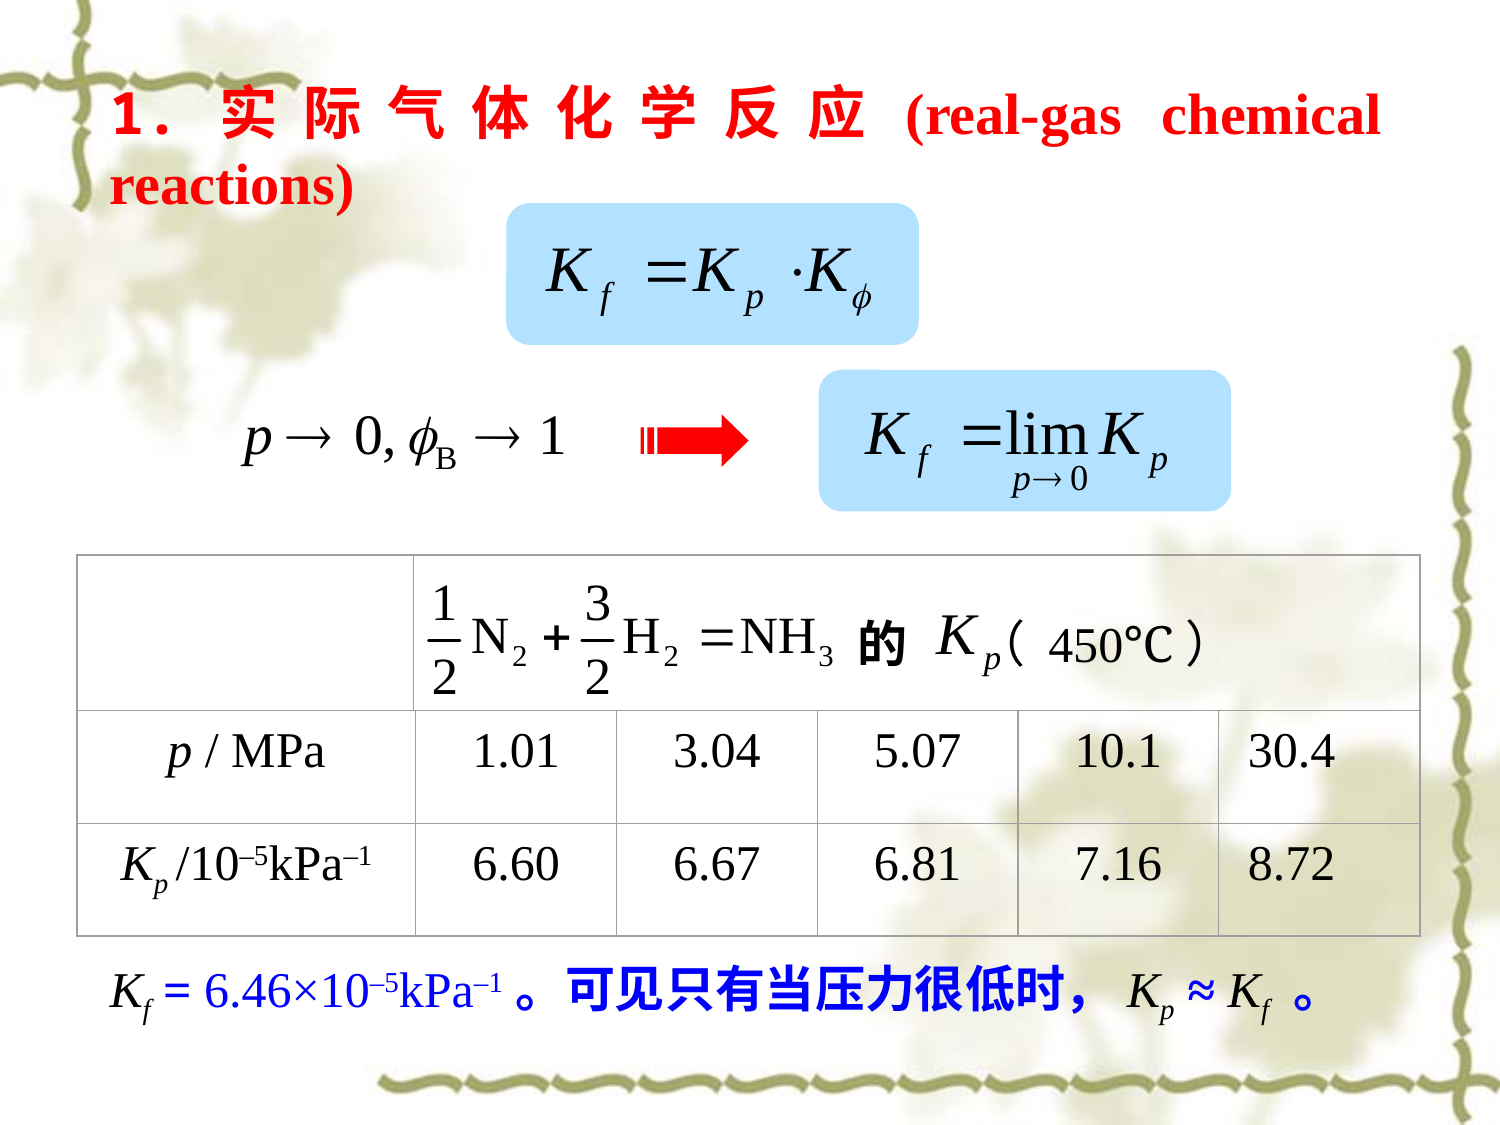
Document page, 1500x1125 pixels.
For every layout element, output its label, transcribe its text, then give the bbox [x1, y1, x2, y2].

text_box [506, 202, 919, 346]
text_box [228, 369, 1232, 513]
text_box 1.实际气体化学反应(real-gas chemical reactions) [94, 68, 1397, 224]
picture [0, 0, 1500, 1125]
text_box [76, 554, 1421, 937]
text_box Kf = 6.46×10–5kPa–1。可见只有当压力很低时，Kp ≈ Kf 。 [94, 949, 1405, 1033]
